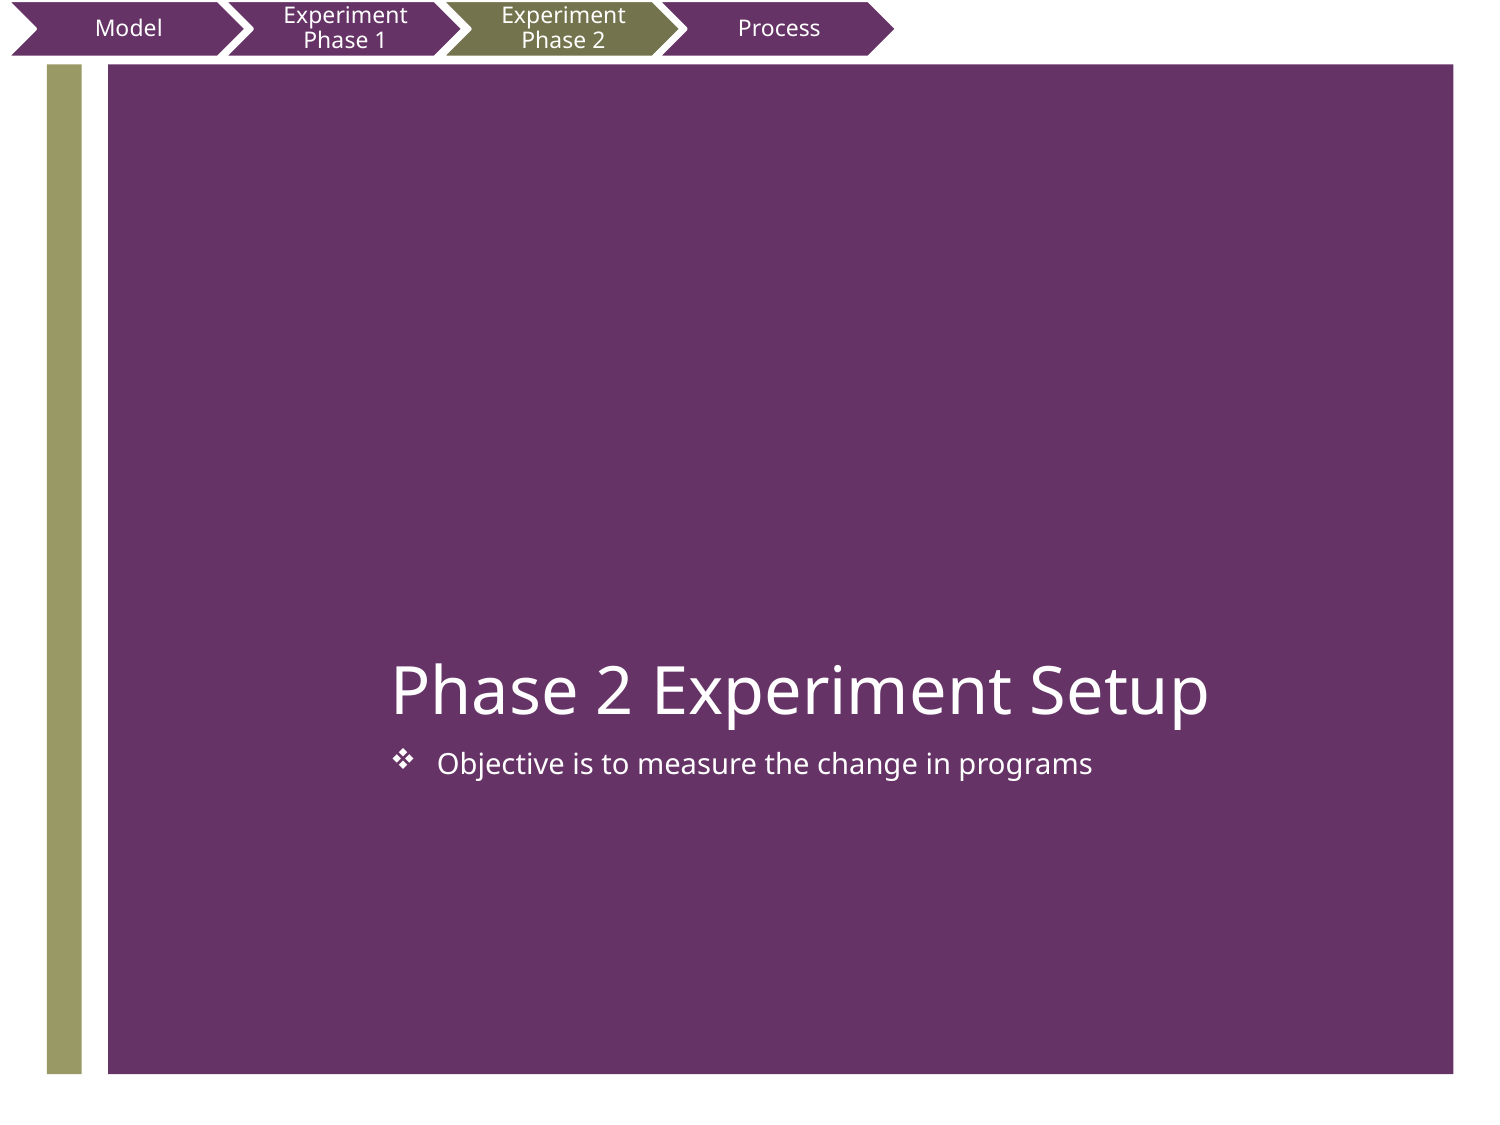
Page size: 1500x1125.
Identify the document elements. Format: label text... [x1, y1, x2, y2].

title Phase 2 Experiment Setup [375, 512, 1300, 736]
list Objective is to measure the change in programs [375, 737, 1300, 984]
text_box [440, 0, 683, 59]
